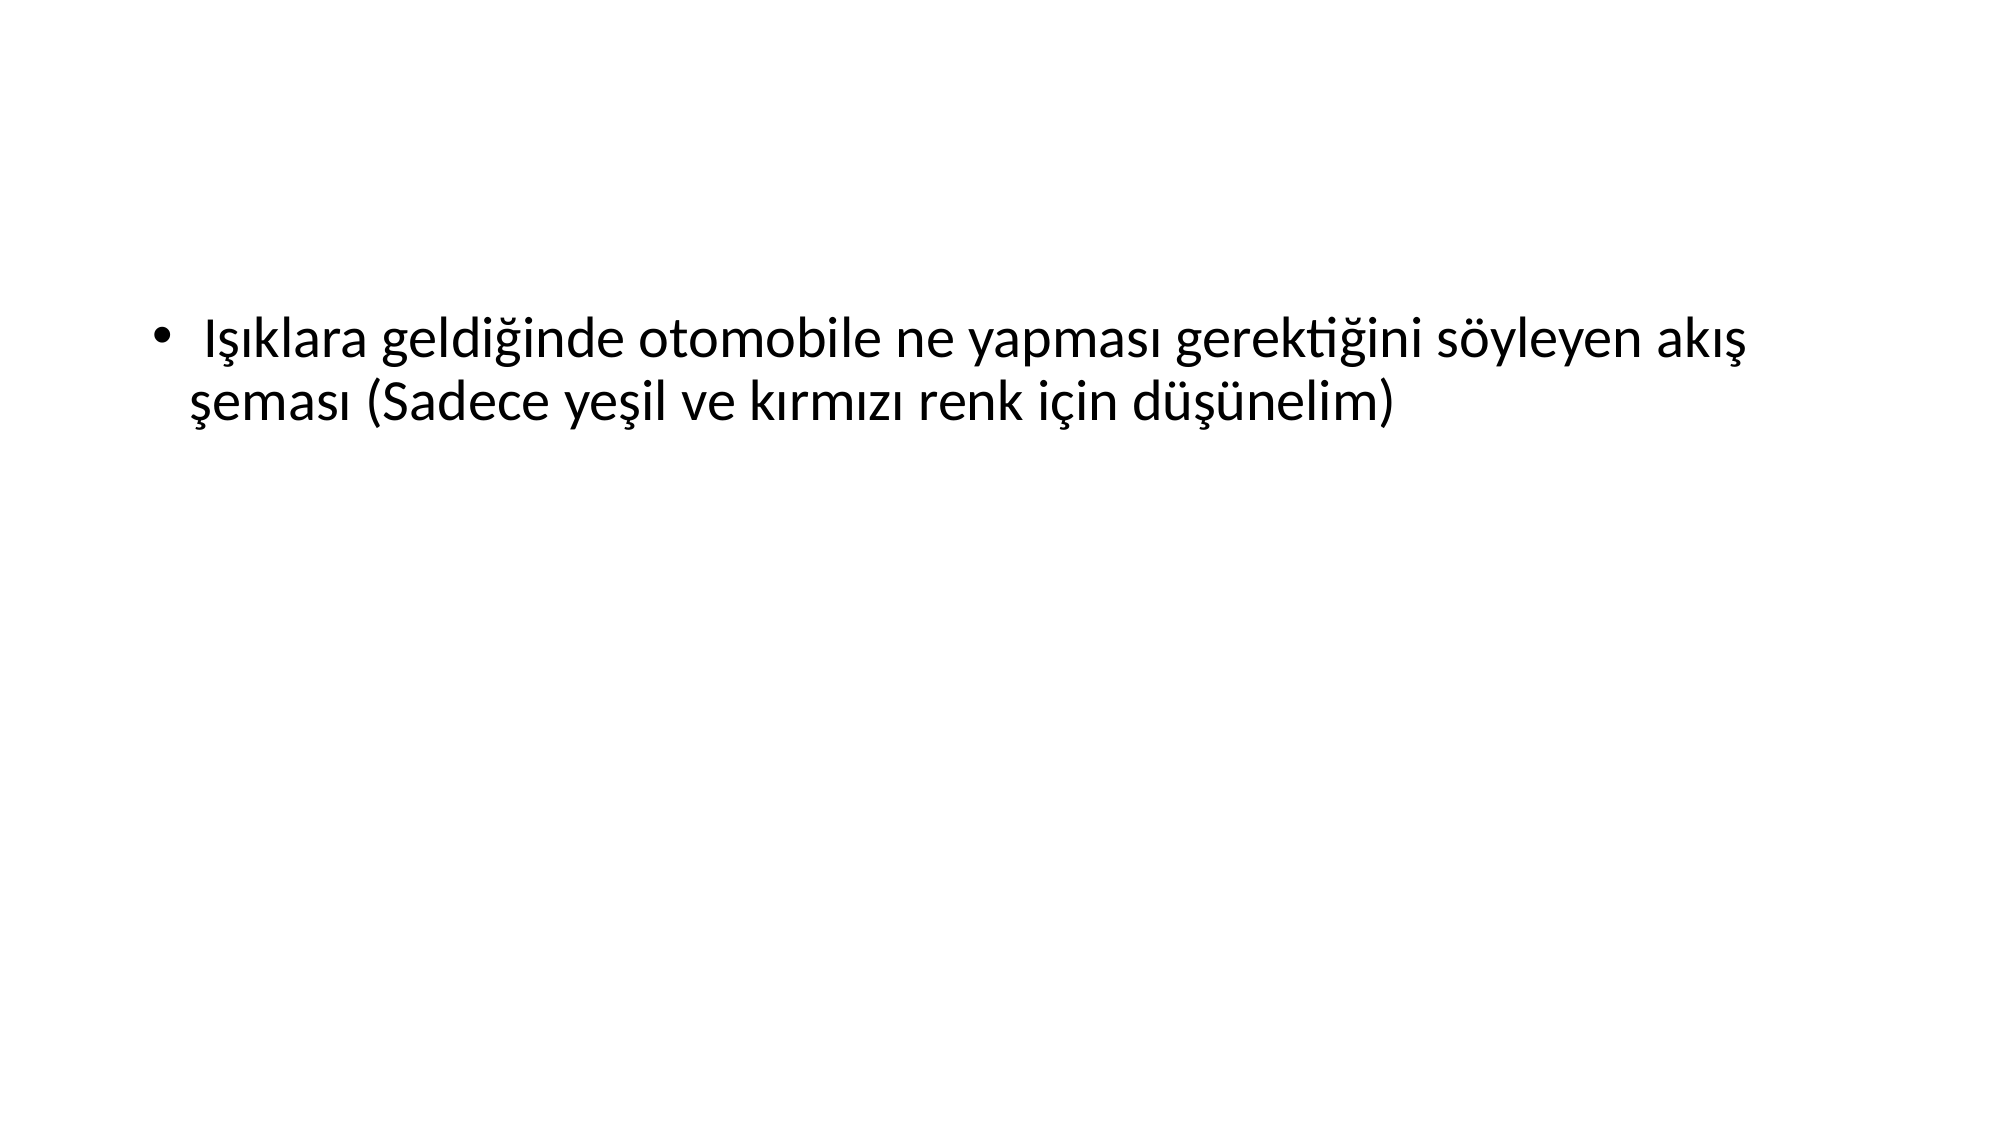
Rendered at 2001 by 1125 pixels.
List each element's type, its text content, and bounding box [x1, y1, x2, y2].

list Işıklara geldiğinde otomobile ne yapması gerektiğini söyleyen akış şeması (Sadece yeşil ve kırmızı renk için düşünelim) [137, 299, 1863, 1014]
